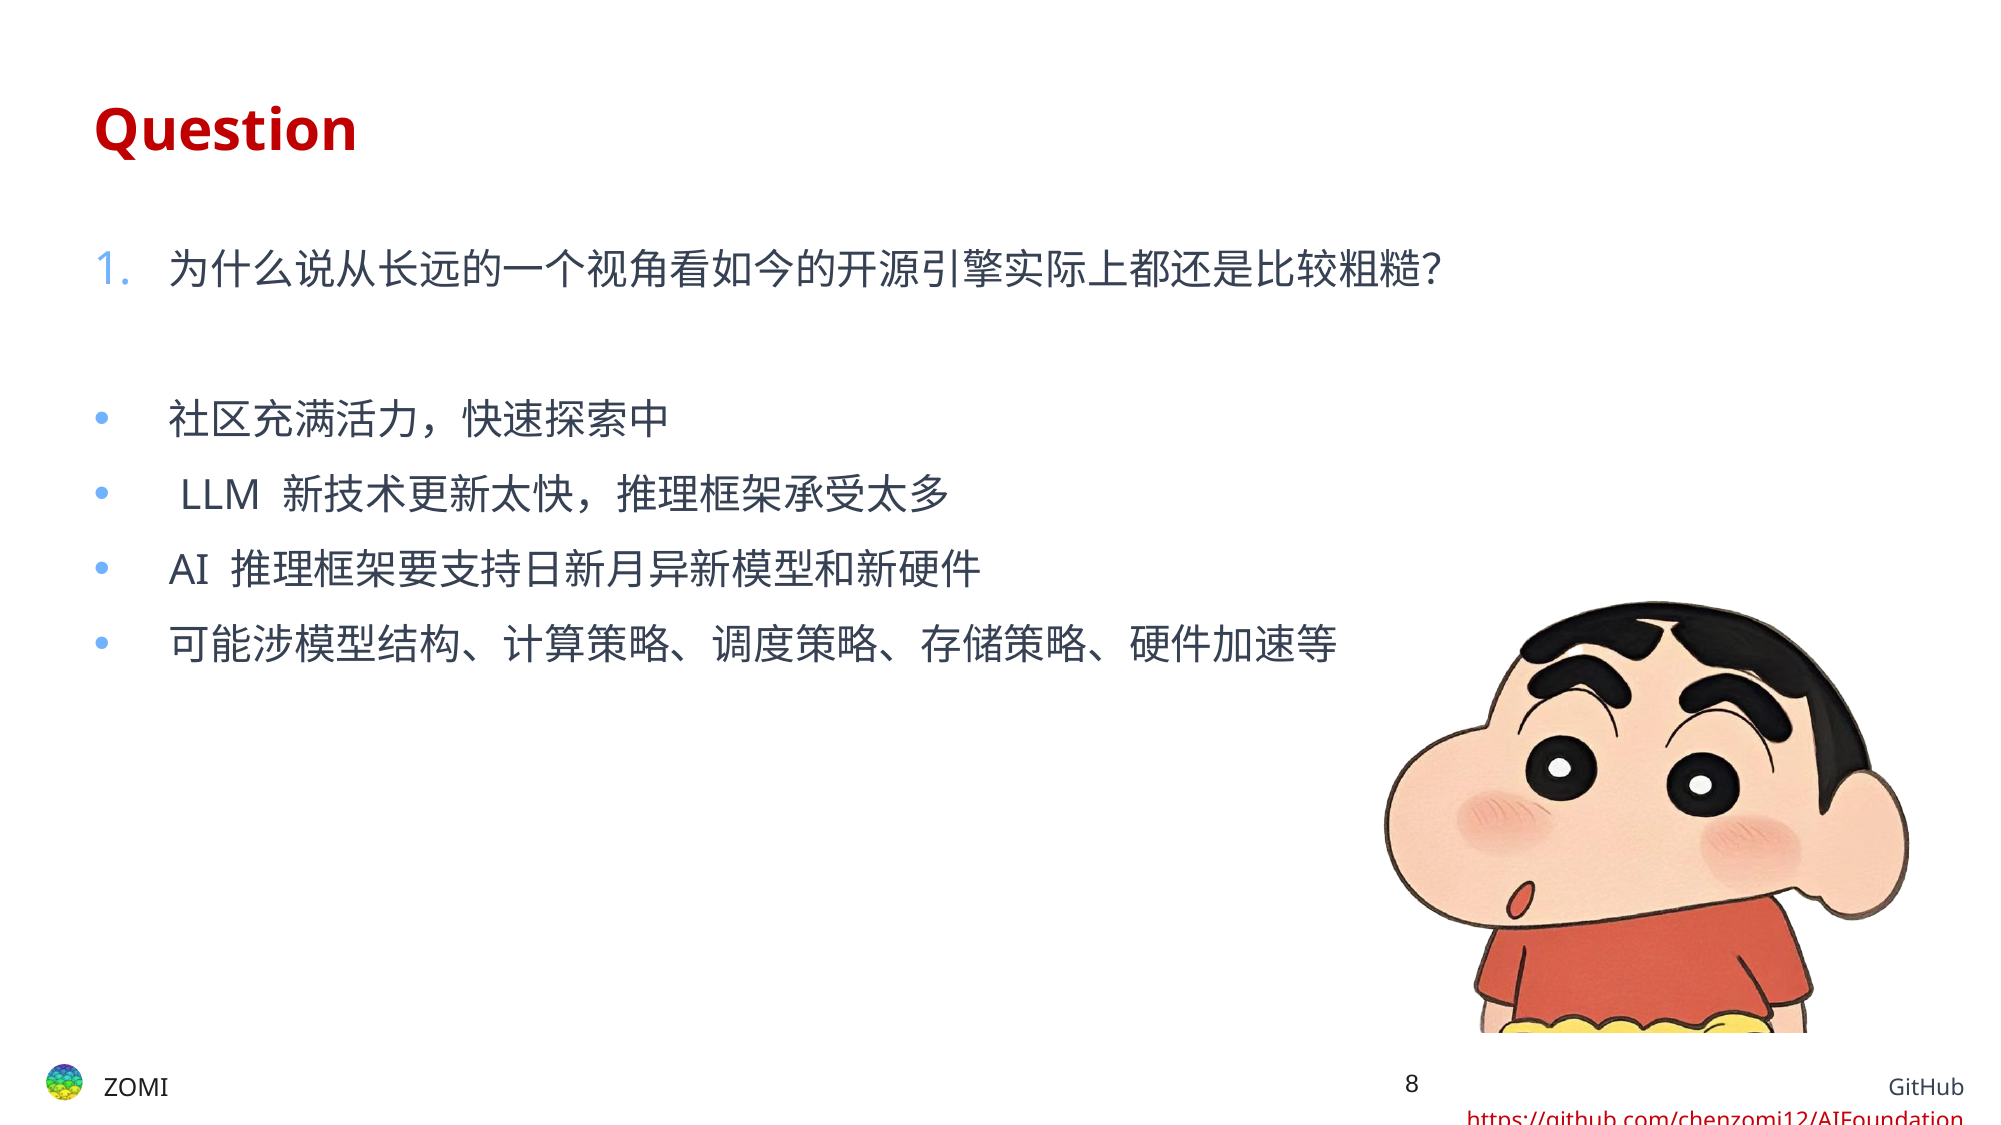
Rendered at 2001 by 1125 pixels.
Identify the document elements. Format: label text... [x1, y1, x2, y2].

list 为什么说从长远的一个视角看如今的开源引擎实际上都还是比较粗糙？ 社区充满活力，快速探索中 LLM 新技术更新太快，推理框架承受太多 AI 推理框架要支持日新月异新模型和新硬件 可能涉模型结构、计算策略、调度策略、存储策略、硬件加速等 [79, 210, 1910, 1033]
picture [47, 1065, 82, 1100]
title Question [79, 78, 1910, 175]
